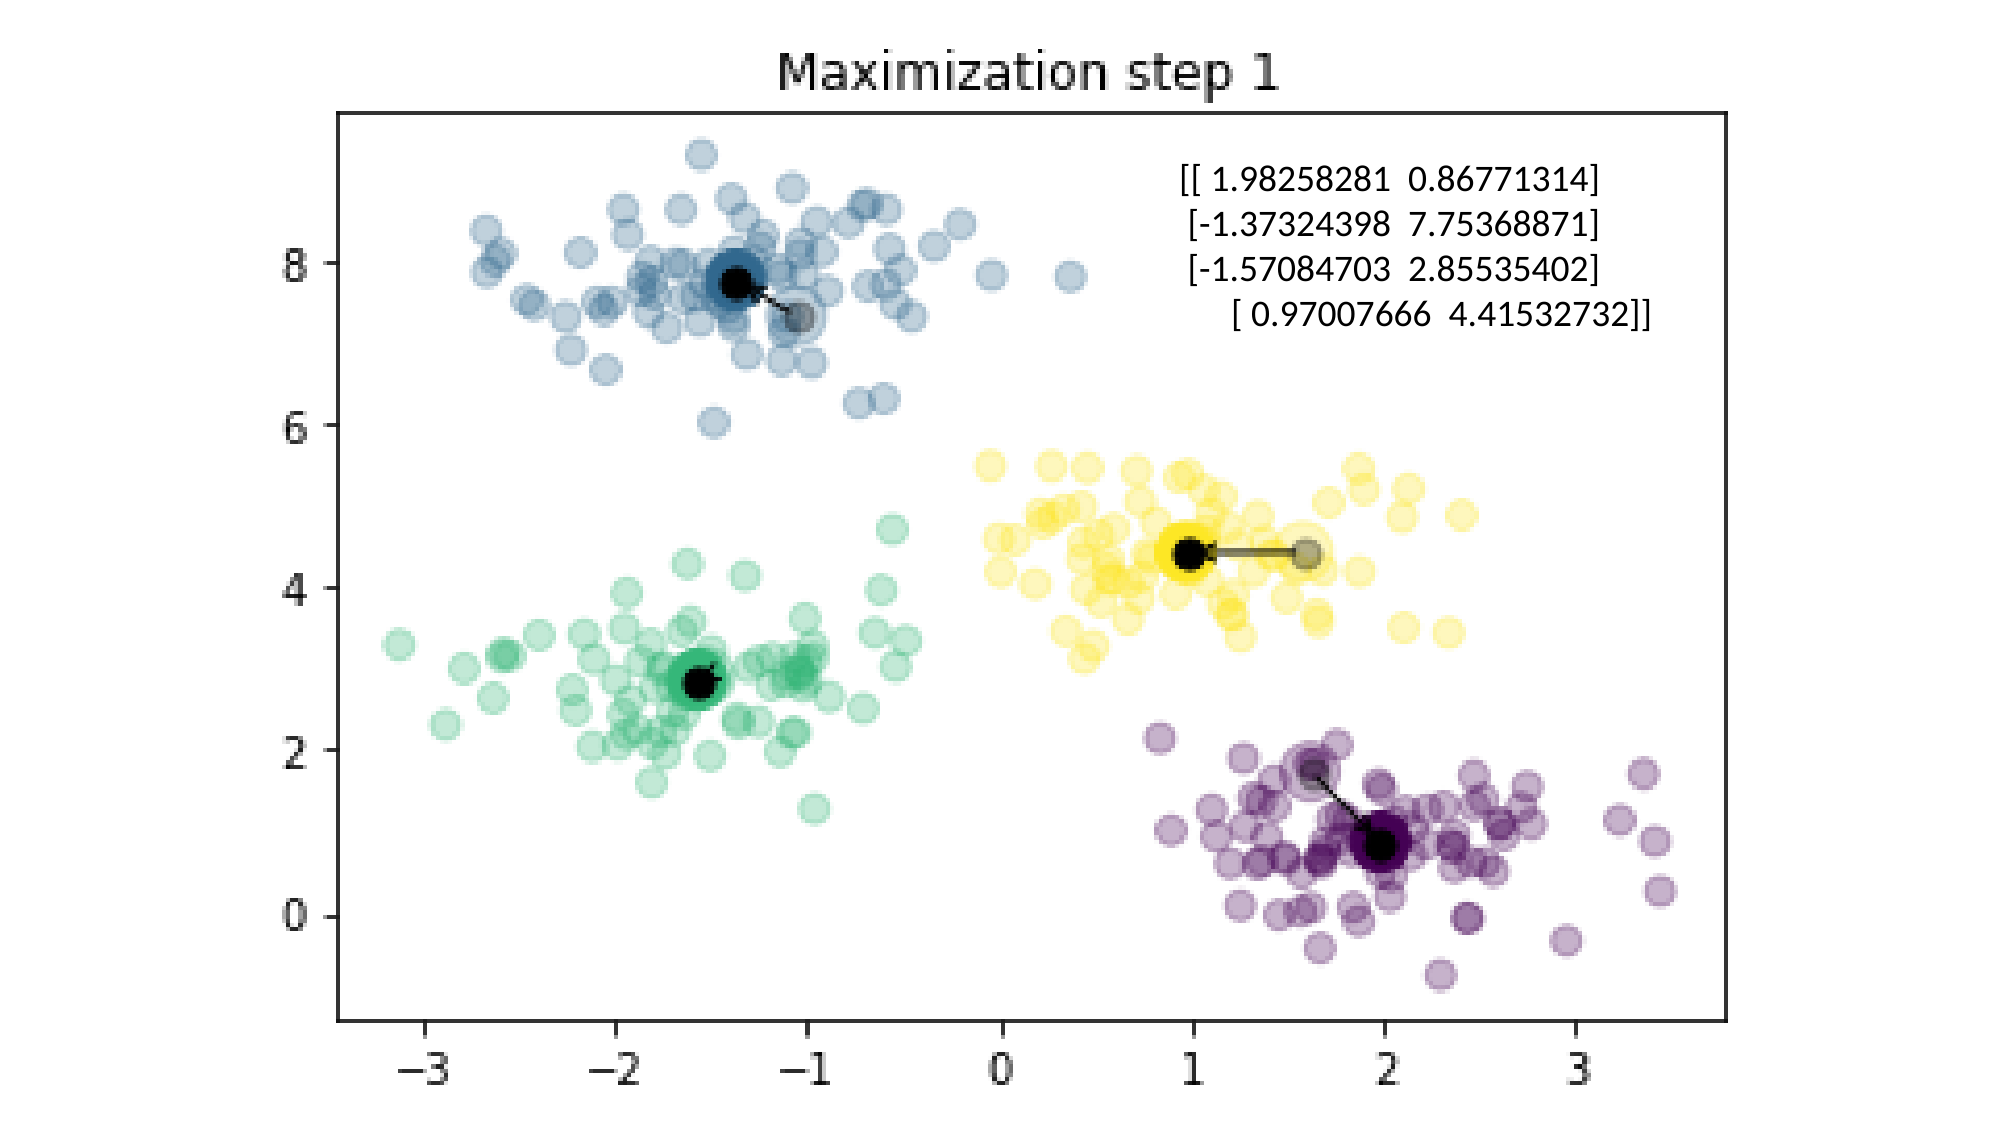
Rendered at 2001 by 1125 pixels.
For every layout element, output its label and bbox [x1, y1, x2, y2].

picture [249, 20, 1770, 1119]
